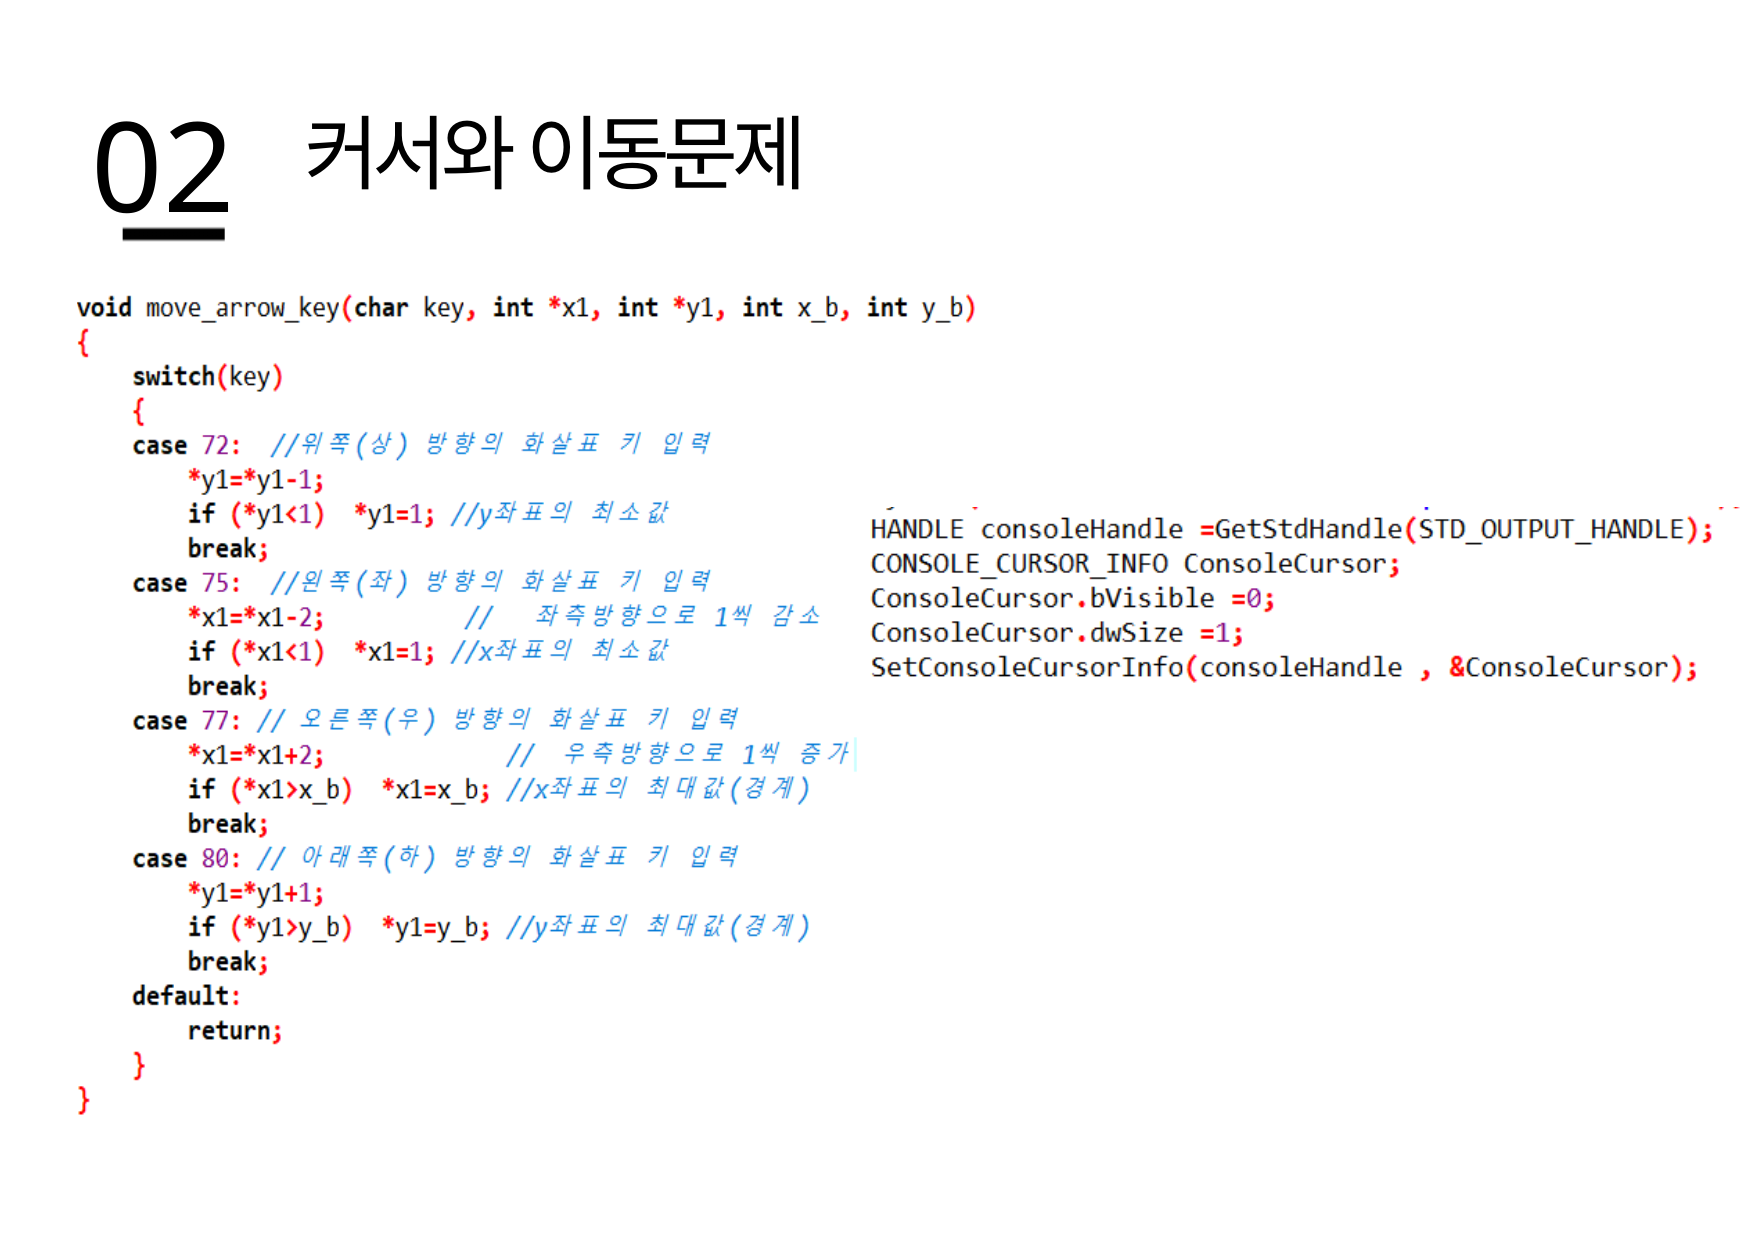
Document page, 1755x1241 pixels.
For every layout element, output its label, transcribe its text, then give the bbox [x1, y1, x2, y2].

text_box 커서와 이동문제 [289, 95, 1061, 208]
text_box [121, 210, 225, 258]
text_box 02 [0, 79, 250, 245]
picture [77, 290, 1755, 1121]
